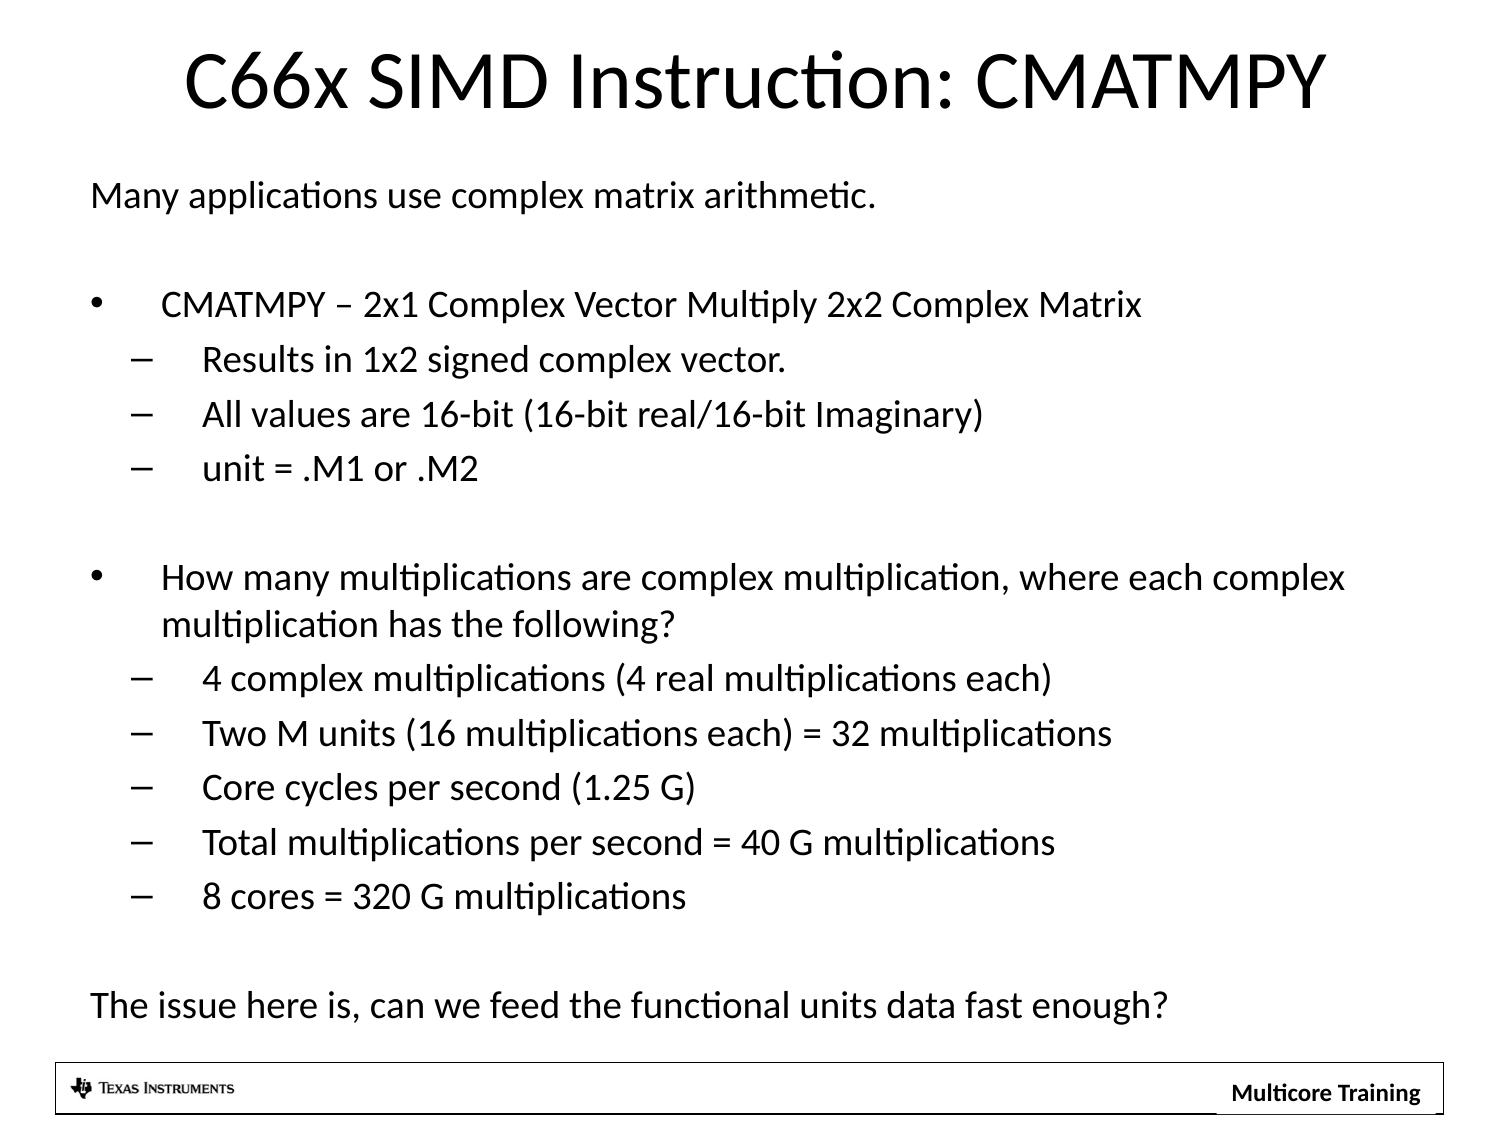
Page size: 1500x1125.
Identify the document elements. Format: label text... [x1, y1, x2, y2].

picture [59, 1066, 245, 1110]
title C66x SIMD Instruction: CMATMPY [37, 12, 1476, 138]
list Many applications use complex matrix arithmetic. CMATMPY – 2x1 Complex Vector Multiply 2x2 Complex Matrix Results in 1x2 signed complex vector. All values are 16-bit (16-bit real/16-bit Imaginary) unit = .M1 or .M2 How many multiplications are complex multiplication, where each complex multiplication has the following? 4 complex multiplications (4 real multiplications each) Two M units (16 multiplications each) = 32 multiplications Core cycles per second (1.25 G) Total multiplications per second = 40 G multiplications 8 cores = 320 G multiplications The issue here is, can we feed the functional units data fast enough? [74, 162, 1426, 1038]
